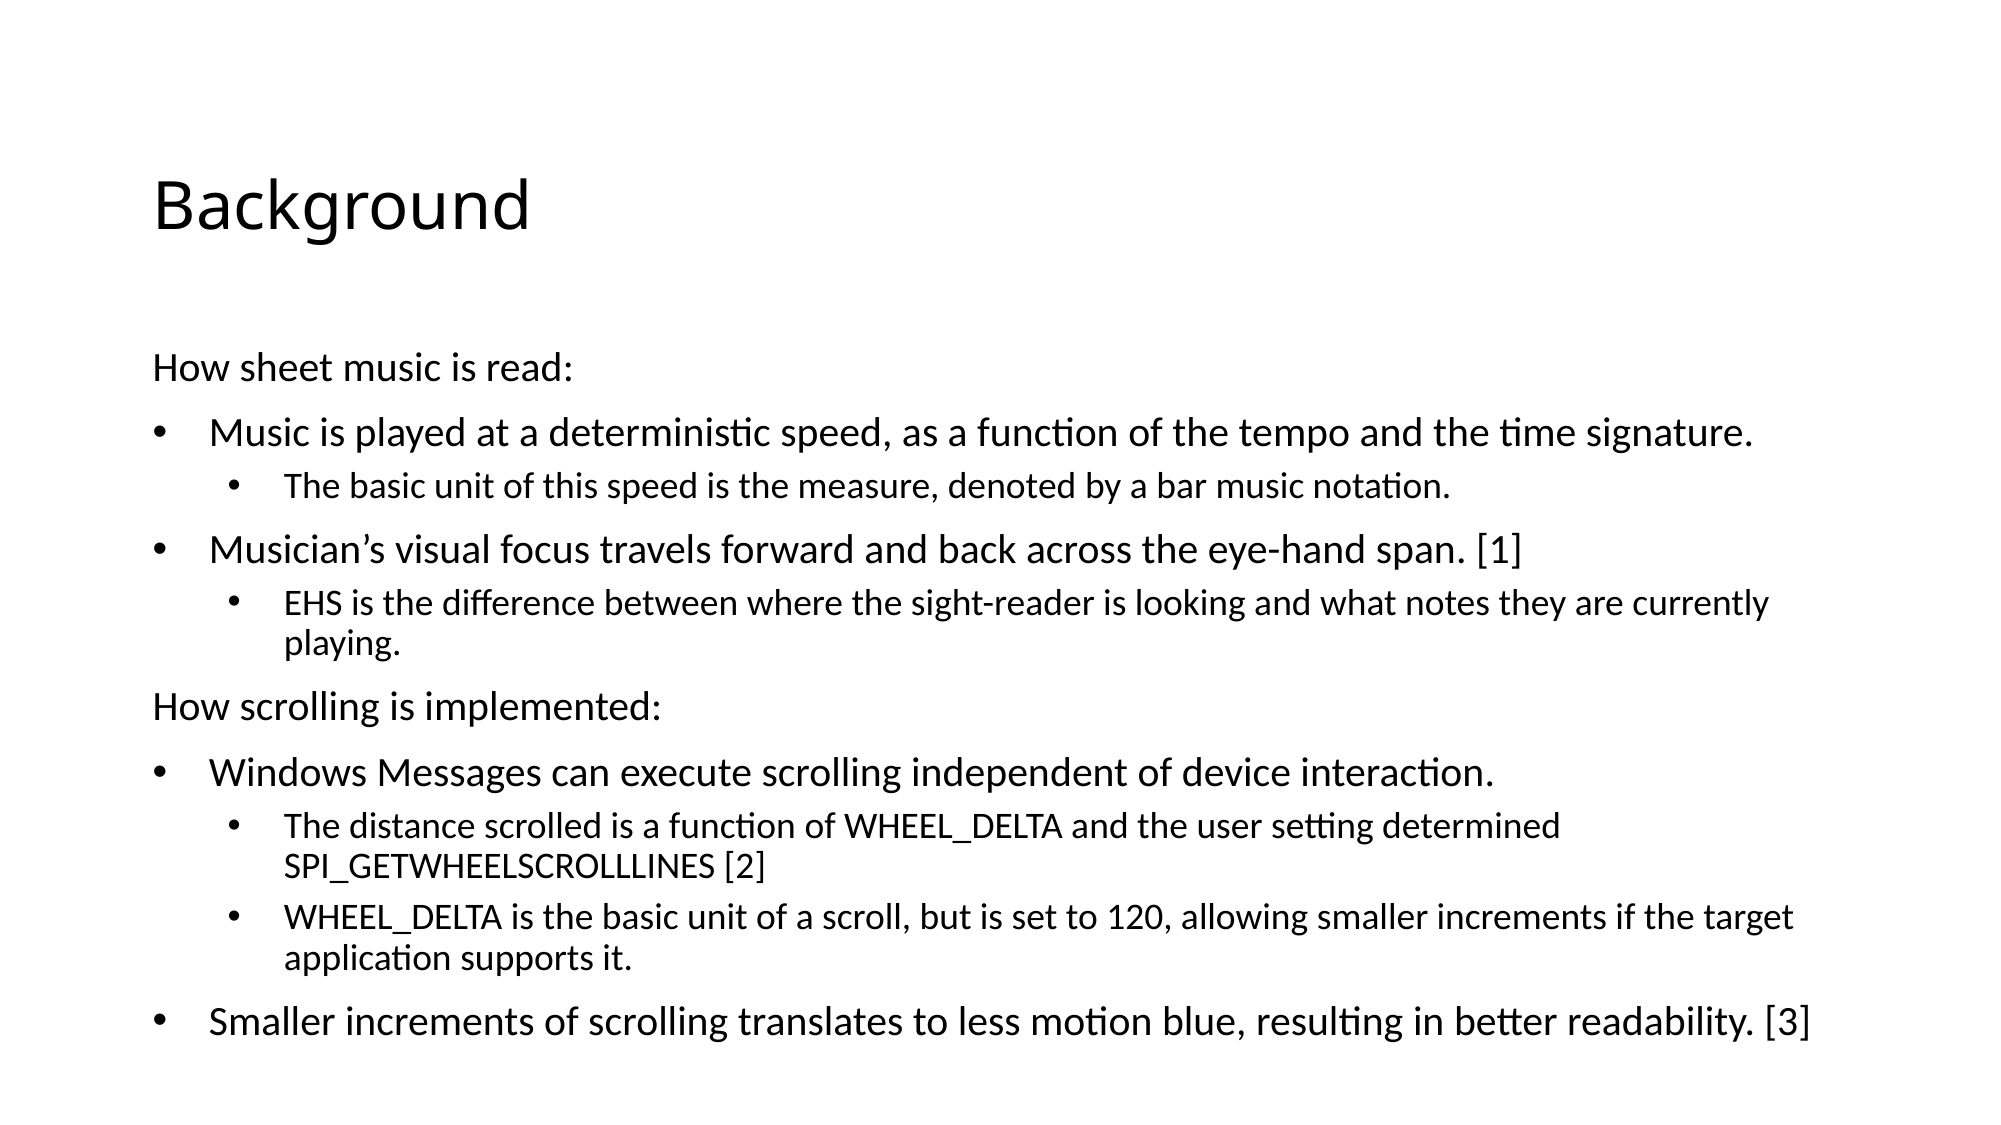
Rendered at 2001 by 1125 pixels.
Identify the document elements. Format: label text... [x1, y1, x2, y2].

list How sheet music is read: Music is played at a deterministic speed, as a function of the tempo and the time signature. The basic unit of this speed is the measure, denoted by a bar music notation. Musician’s visual focus travels forward and back across the eye-hand span. [1] EHS is the difference between where the sight-reader is looking and what notes they are currently playing. How scrolling is implemented: Windows Messages can execute scrolling independent of device interaction. The distance scrolled is a function of WHEEL_DELTA and the user setting determined SPI_GETWHEELSCROLLLINES [2] WHEEL_DELTA is the basic unit of a scroll, but is set to 120, allowing smaller increments if the target application supports it. Smaller increments of scrolling translates to less motion blue, resulting in better readability. [3] [137, 337, 1878, 1104]
title Background [137, 51, 904, 251]
